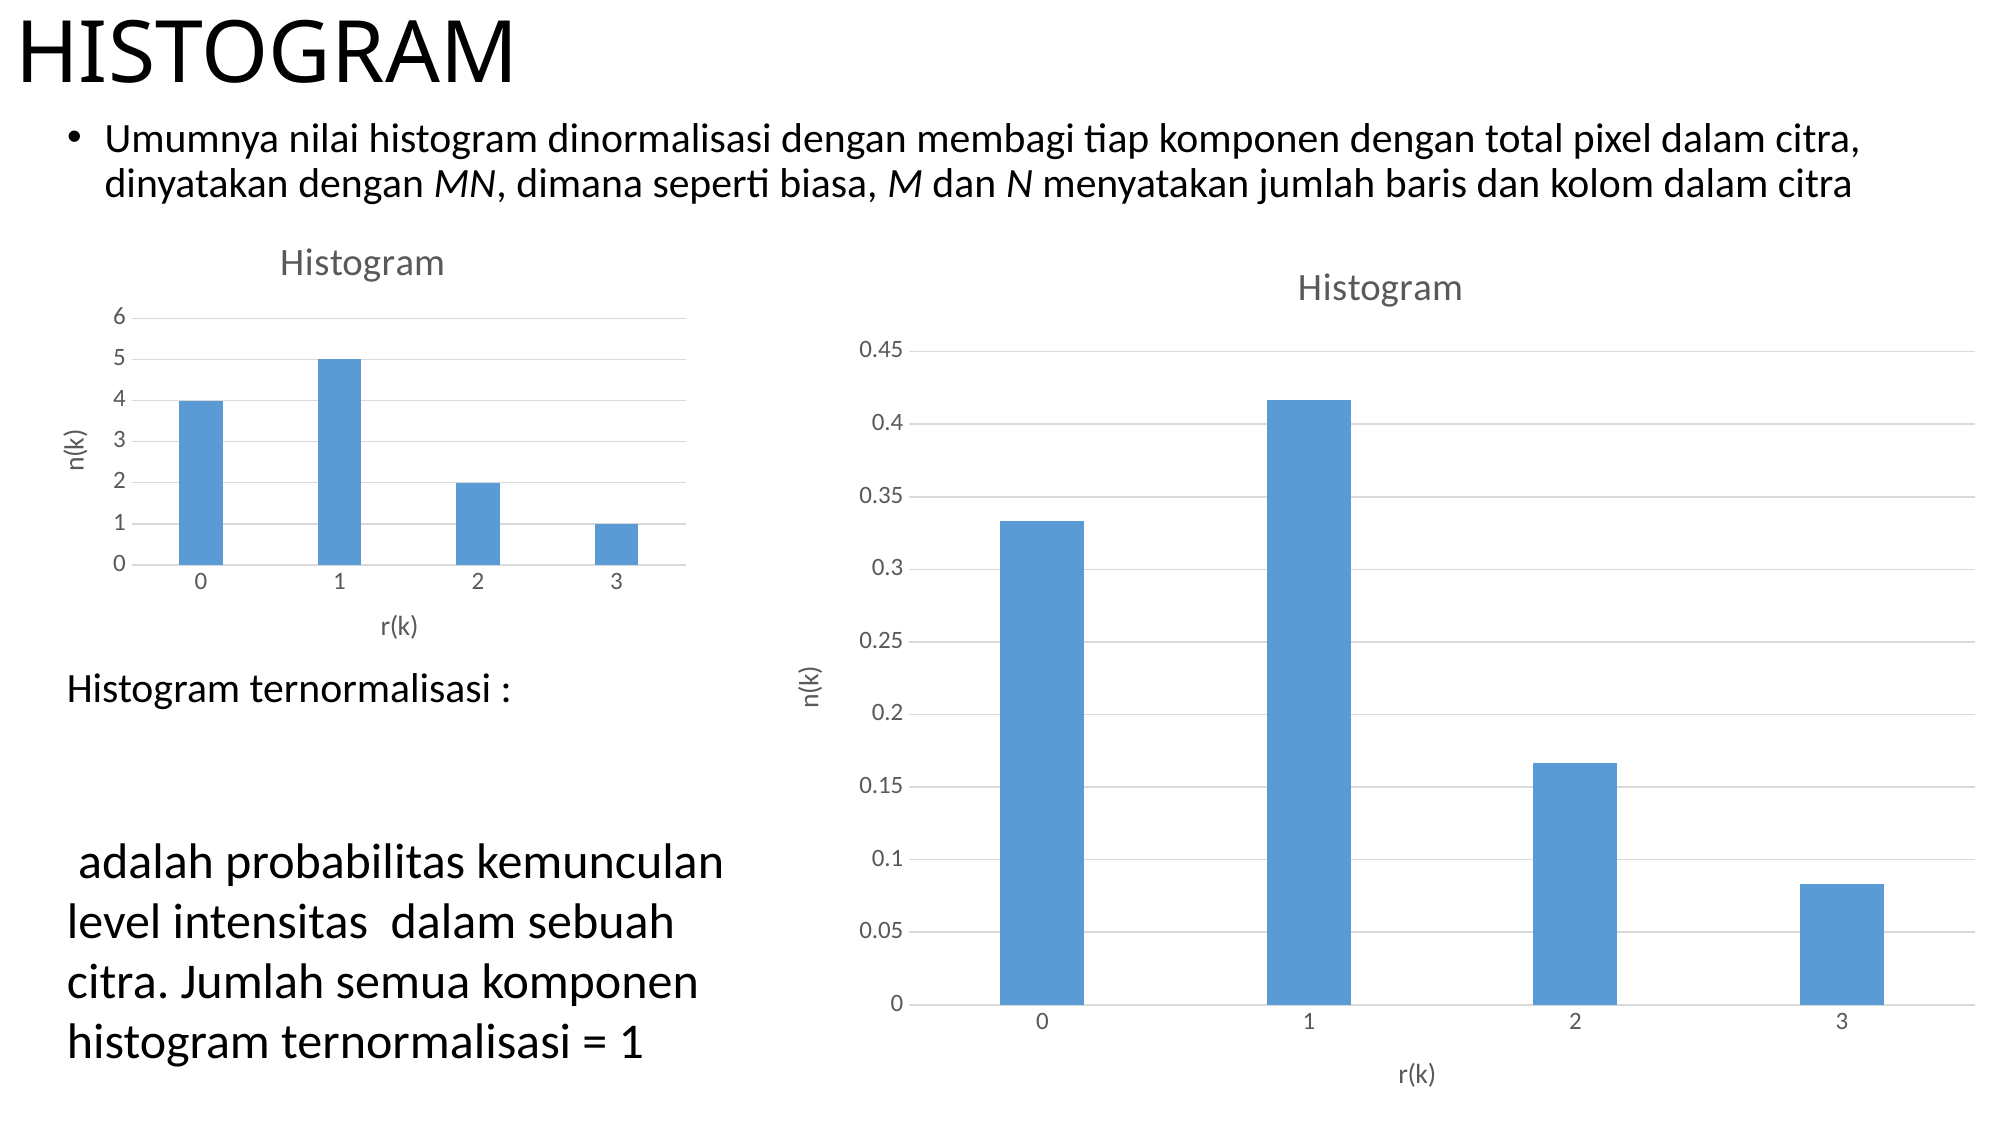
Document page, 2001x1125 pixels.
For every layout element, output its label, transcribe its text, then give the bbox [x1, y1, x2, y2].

list Umumnya nilai histogram dinormalisasi dengan membagi tiap komponen dengan total pixel dalam citra, dinyatakan dengan MN, dimana seperti biasa, M dan N menyatakan jumlah baris dan kolom dalam citra [52, 108, 1913, 233]
title HISTOGRAM [0, 0, 1725, 109]
chart [26, 217, 700, 677]
chart [761, 233, 2000, 1125]
